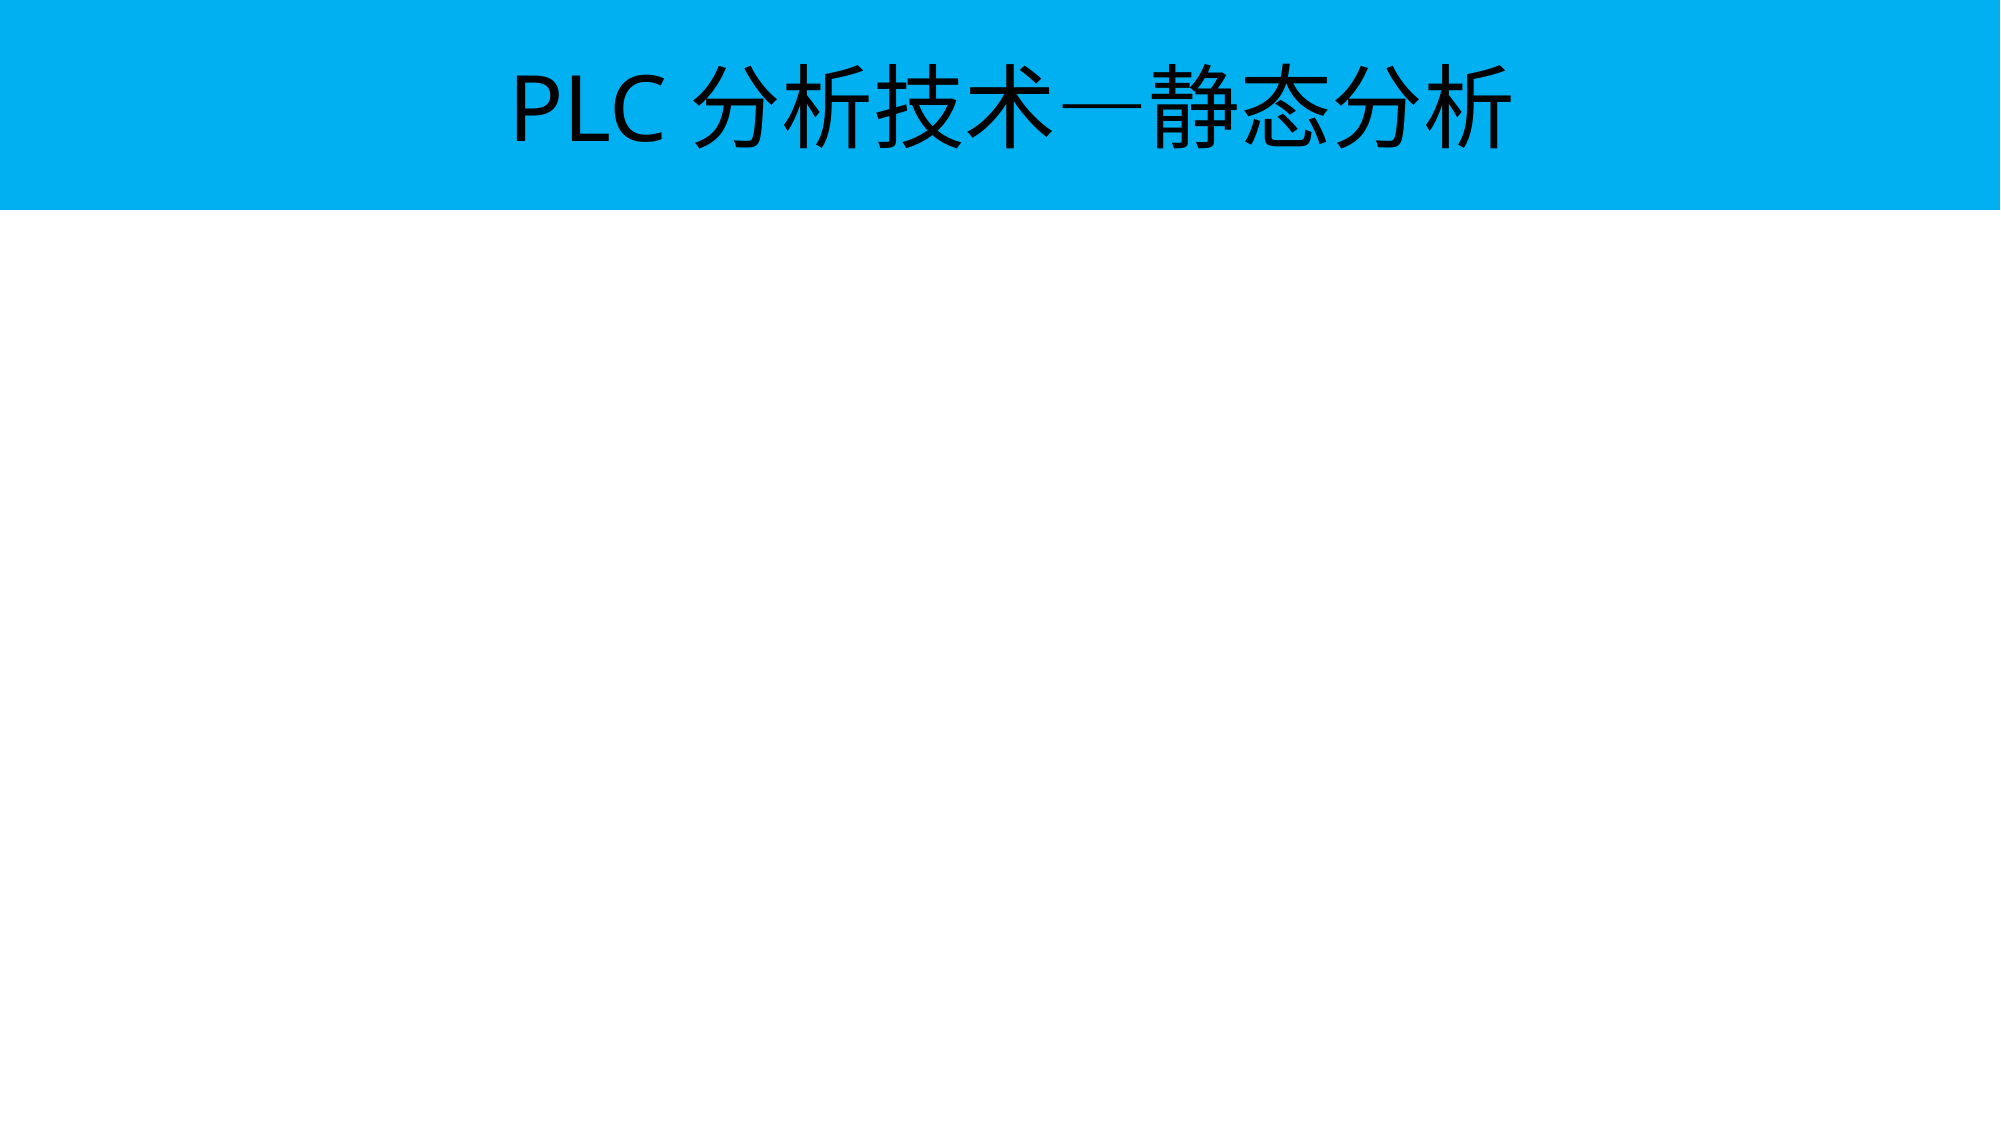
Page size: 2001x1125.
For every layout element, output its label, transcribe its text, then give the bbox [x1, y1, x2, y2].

text_box PLC分析技术—静态分析 [0, 0, 2000, 210]
